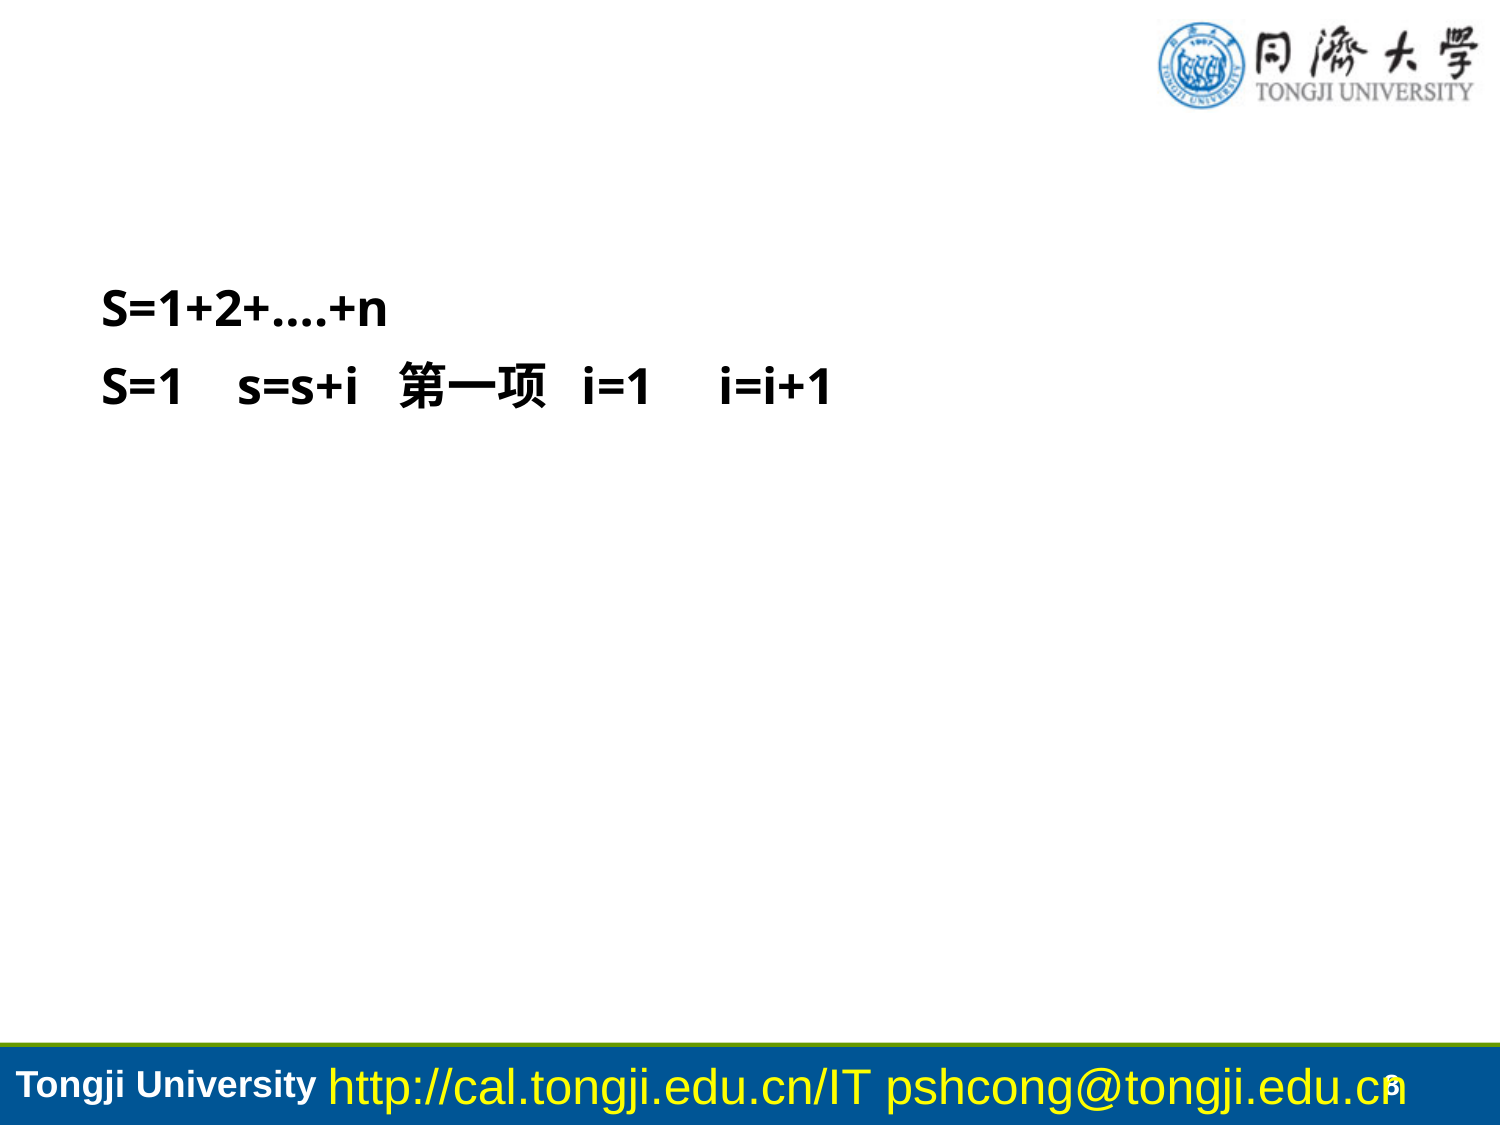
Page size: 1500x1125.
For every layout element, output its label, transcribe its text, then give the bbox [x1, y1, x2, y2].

list S=1+2+….+n S=1 s=s+i 第一项 i=1 i=i+1 [75, 262, 1376, 1005]
picture [1145, 19, 1495, 113]
